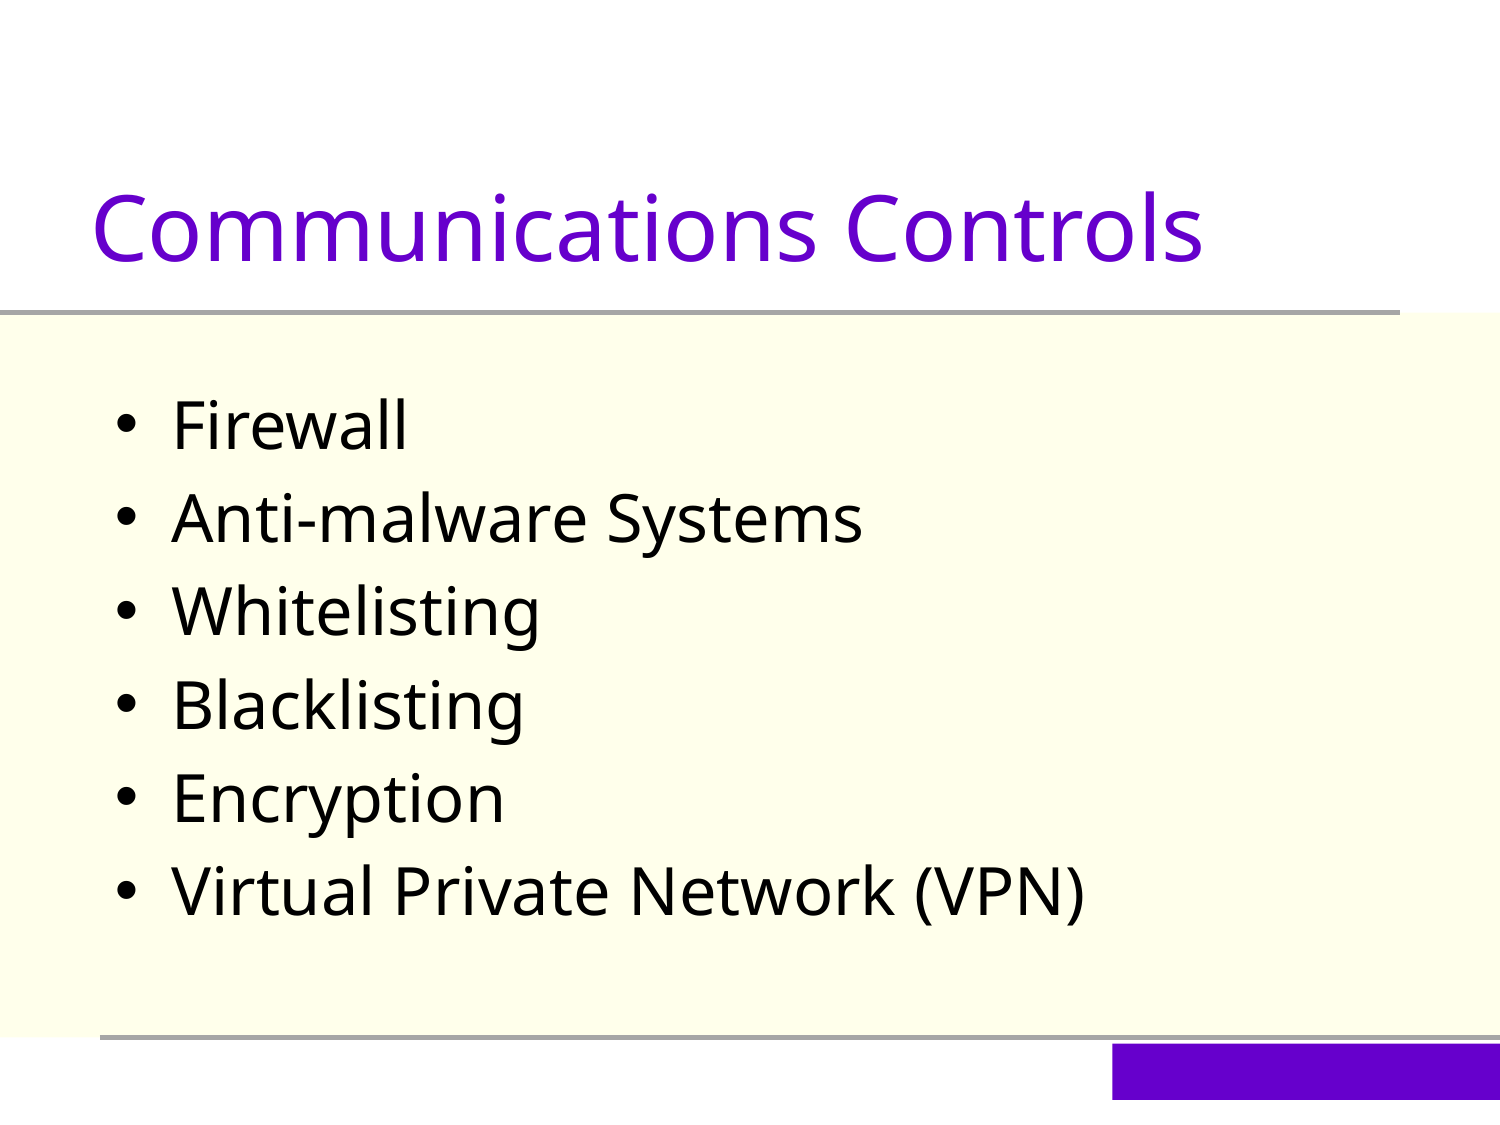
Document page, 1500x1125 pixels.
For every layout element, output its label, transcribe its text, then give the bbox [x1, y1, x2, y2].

list Firewall Anti-malware Systems Whitelisting Blacklisting Encryption Virtual Private Network (VPN) [99, 375, 1413, 1025]
subtitle Communications Controls [75, 12, 1413, 288]
